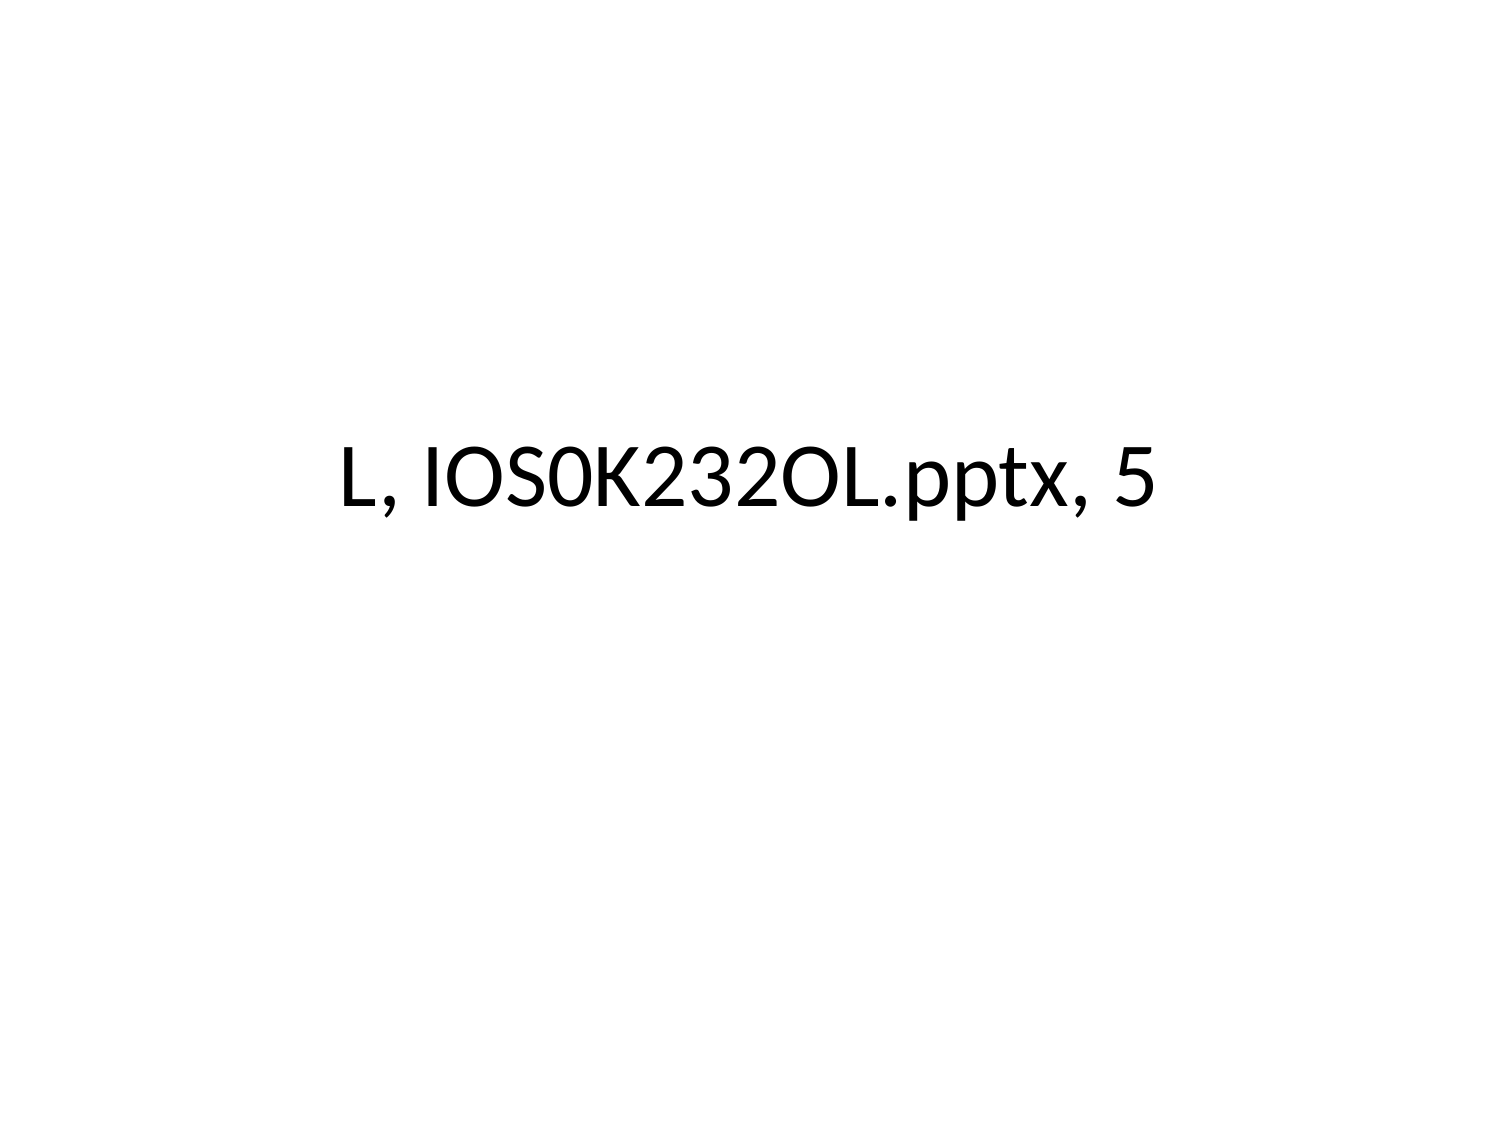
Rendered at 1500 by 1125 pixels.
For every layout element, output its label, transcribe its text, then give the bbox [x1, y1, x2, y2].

title L, IOS0K232OL.pptx, 5 [112, 349, 1388, 591]
